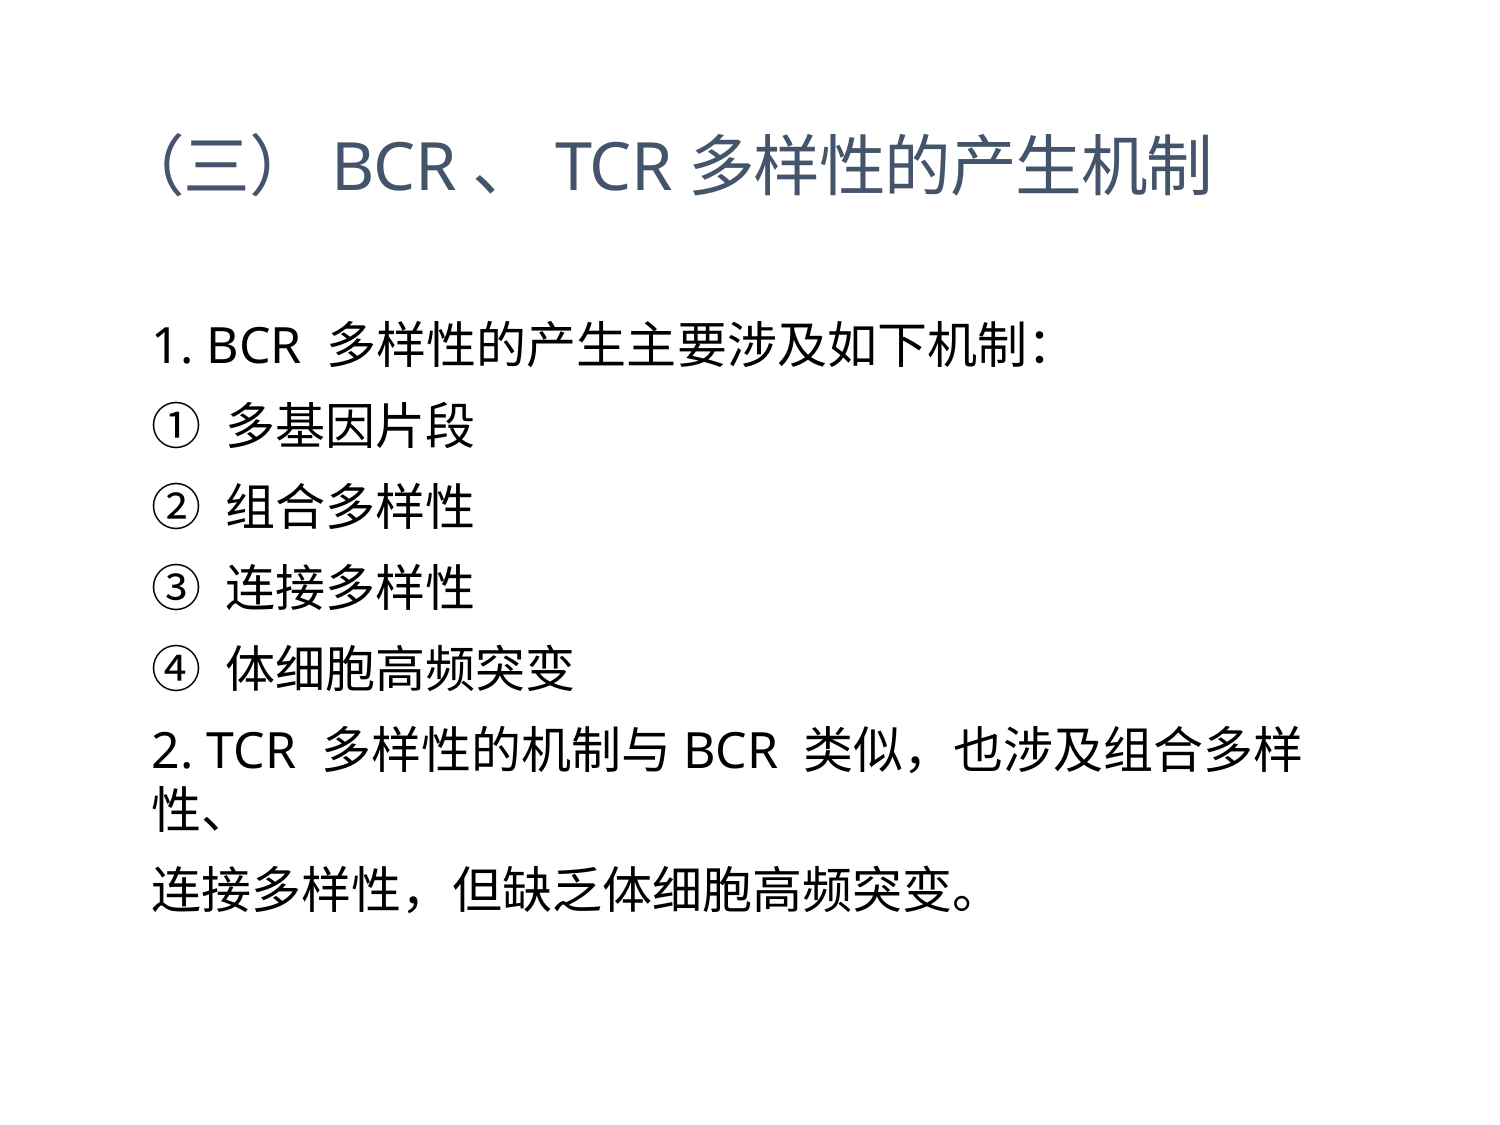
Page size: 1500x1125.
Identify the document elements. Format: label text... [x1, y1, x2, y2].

text_box （三）BCR、TCR多样性的产生机制 [103, 59, 1397, 278]
text_box 1. BCR 多样性的产生主要涉及如下机制： ① 多基因片段 ② 组合多样性 ③ 连接多样性 ④ 体细胞高频突变 2. TCR 多样性的机制与BCR 类似，也涉及组合多样性、 连接多样性，但缺乏体细胞高频突变。 [136, 306, 1363, 967]
